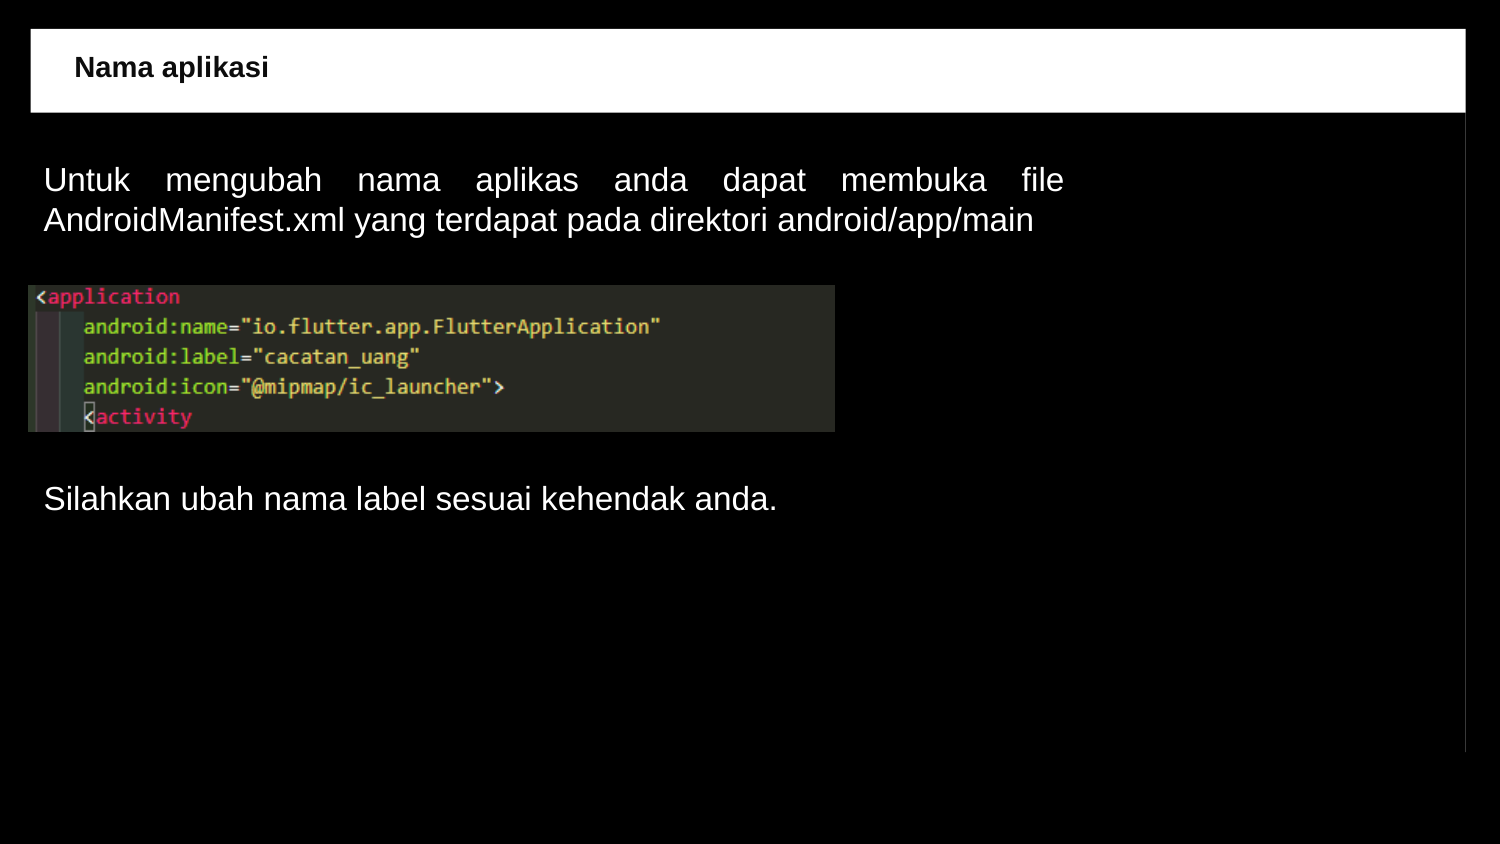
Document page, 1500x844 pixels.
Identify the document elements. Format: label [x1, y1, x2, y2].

picture [28, 285, 836, 432]
text_box [28, 42, 1466, 754]
